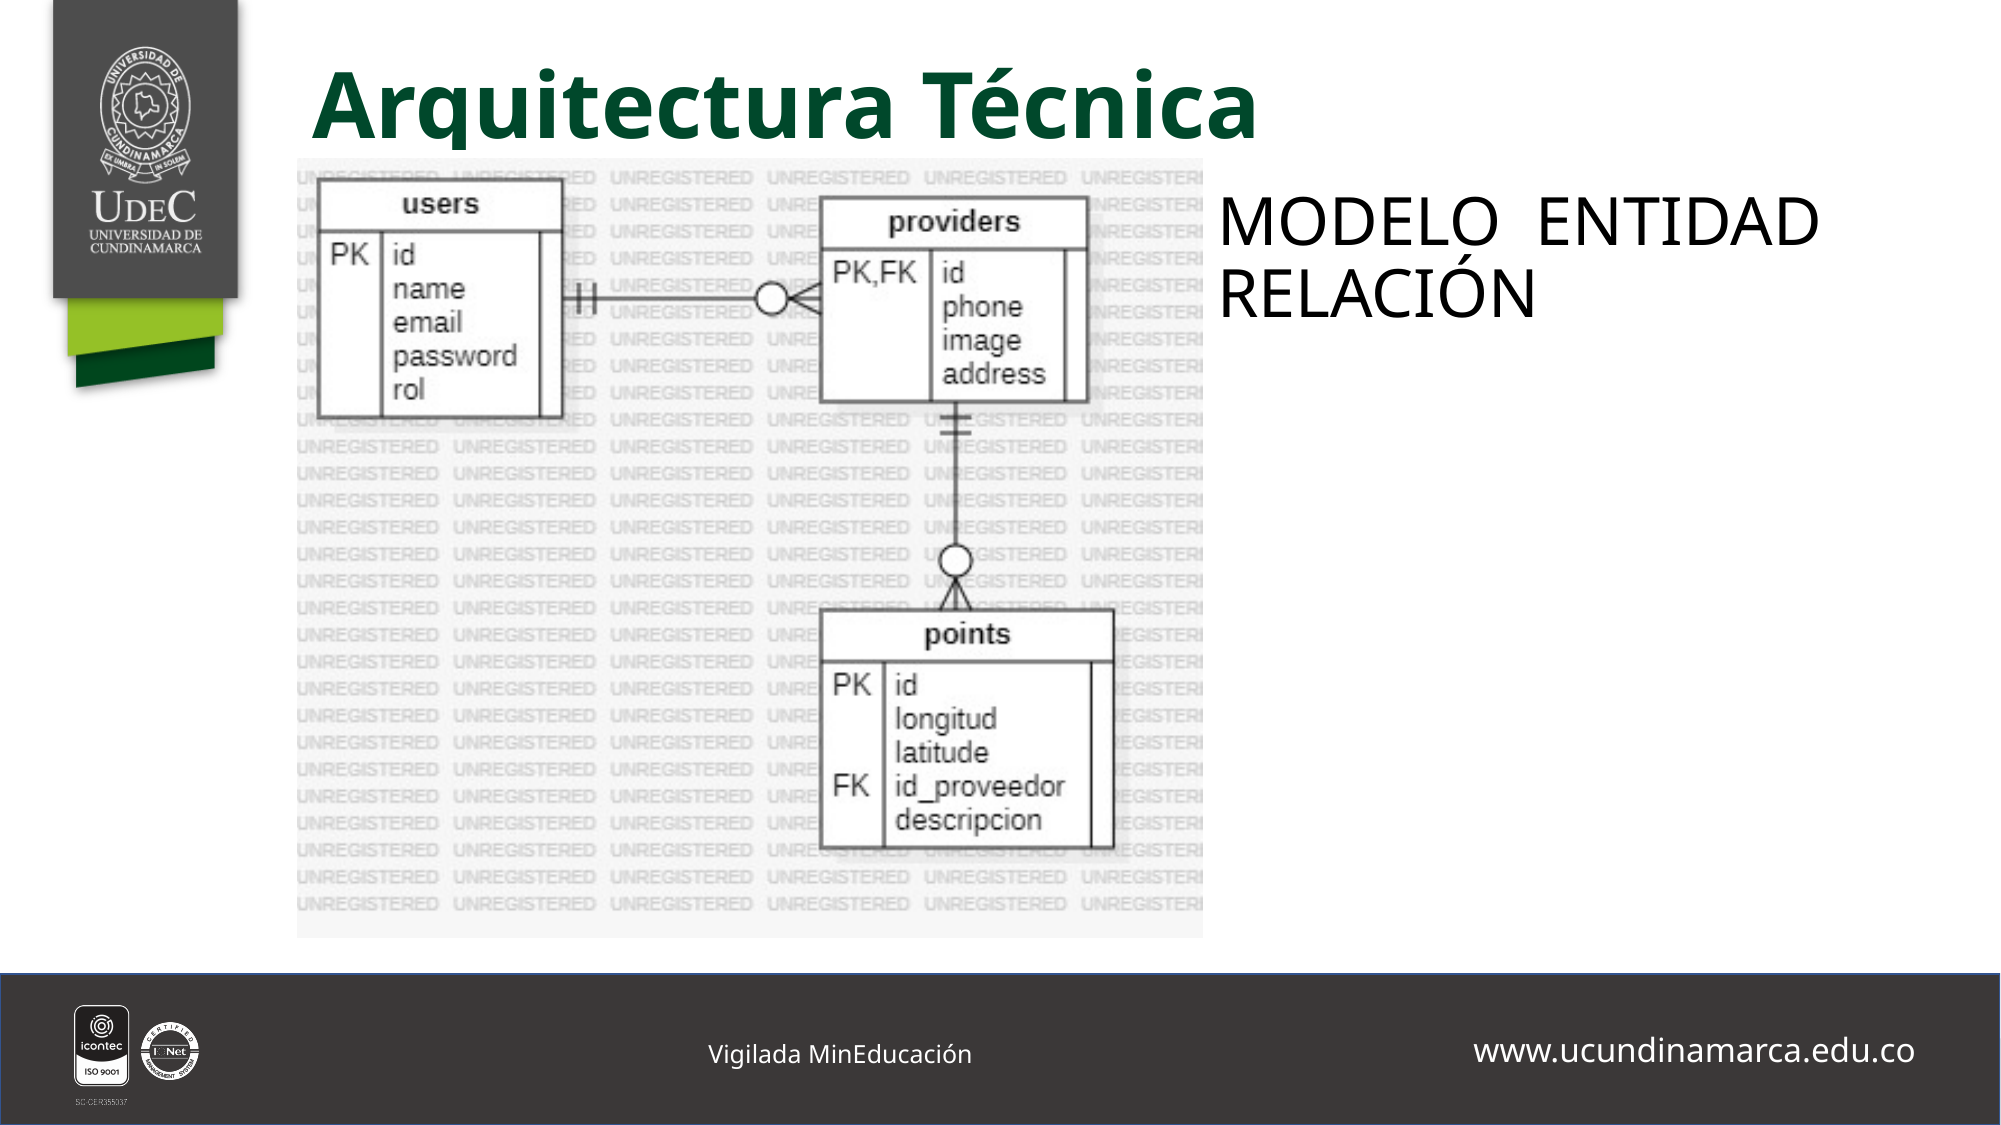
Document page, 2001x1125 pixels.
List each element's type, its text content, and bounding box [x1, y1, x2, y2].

list MODELO ENTIDAD RELACIÓN [1203, 180, 1971, 885]
picture [0, 0, 2001, 973]
picture [74, 1005, 199, 1108]
title Arquitectura Técnica [297, 0, 1778, 180]
